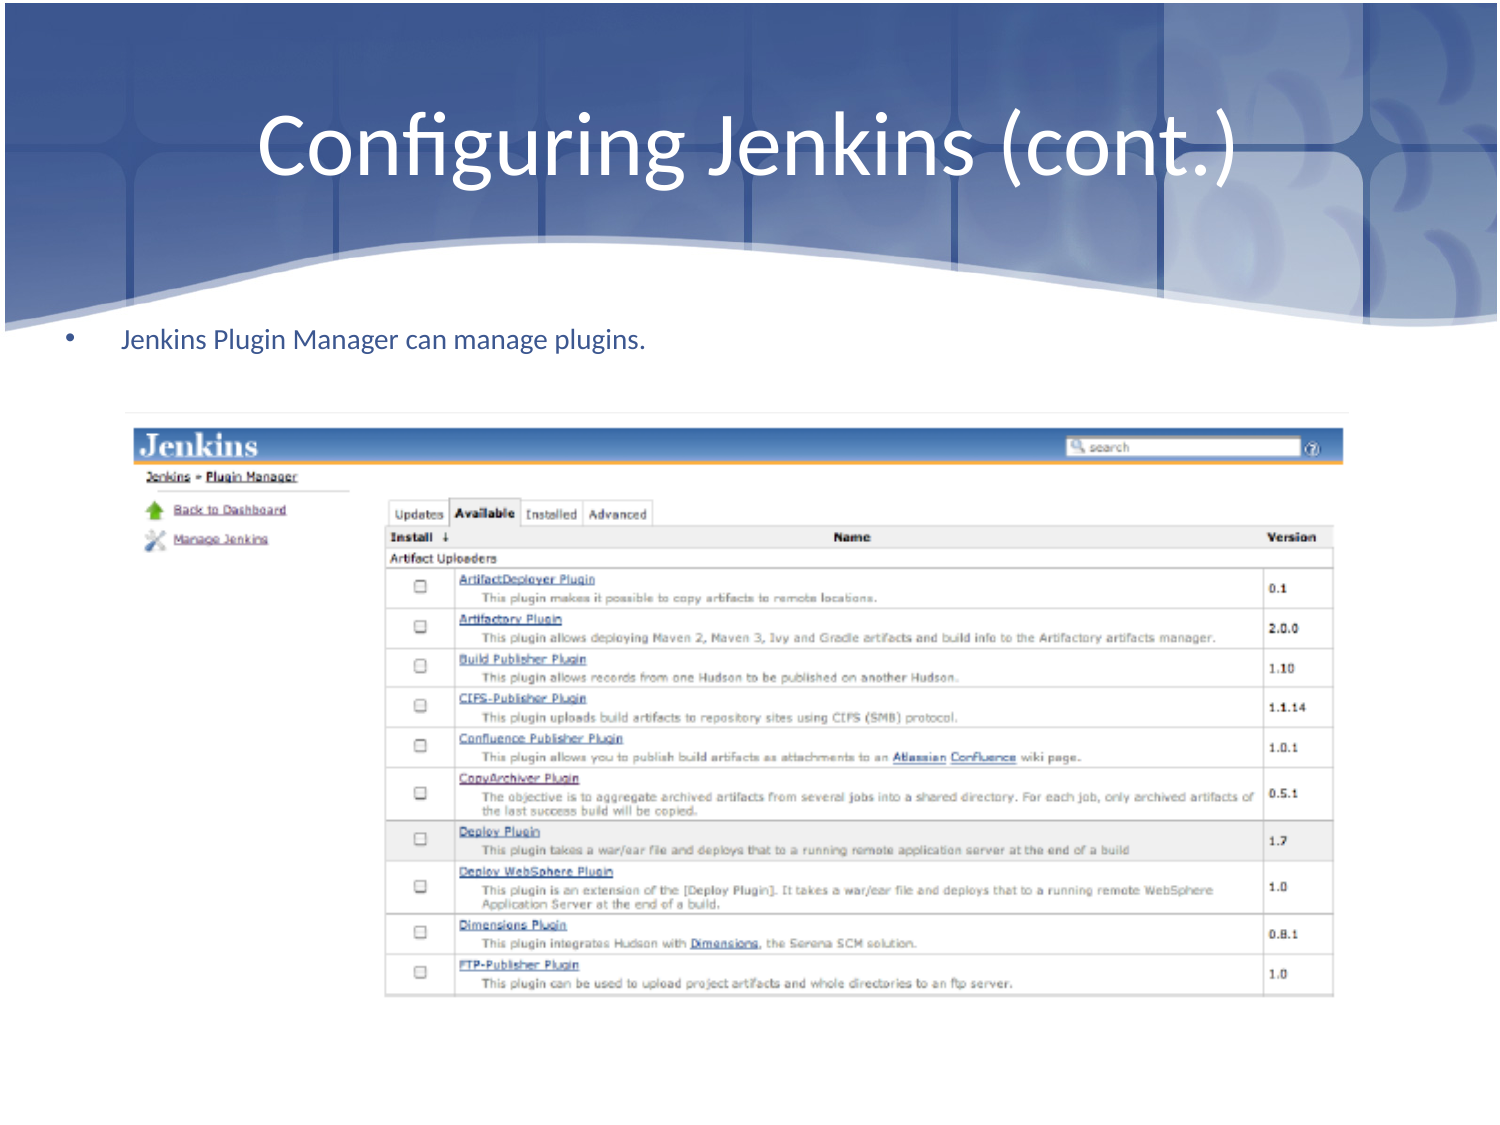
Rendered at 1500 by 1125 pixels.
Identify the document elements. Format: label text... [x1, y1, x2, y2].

list Jenkins Plugin Manager can manage plugins. [49, 312, 1451, 413]
title Configuring Jenkins (cont.) [74, 44, 1426, 233]
picture [0, 0, 1500, 1125]
